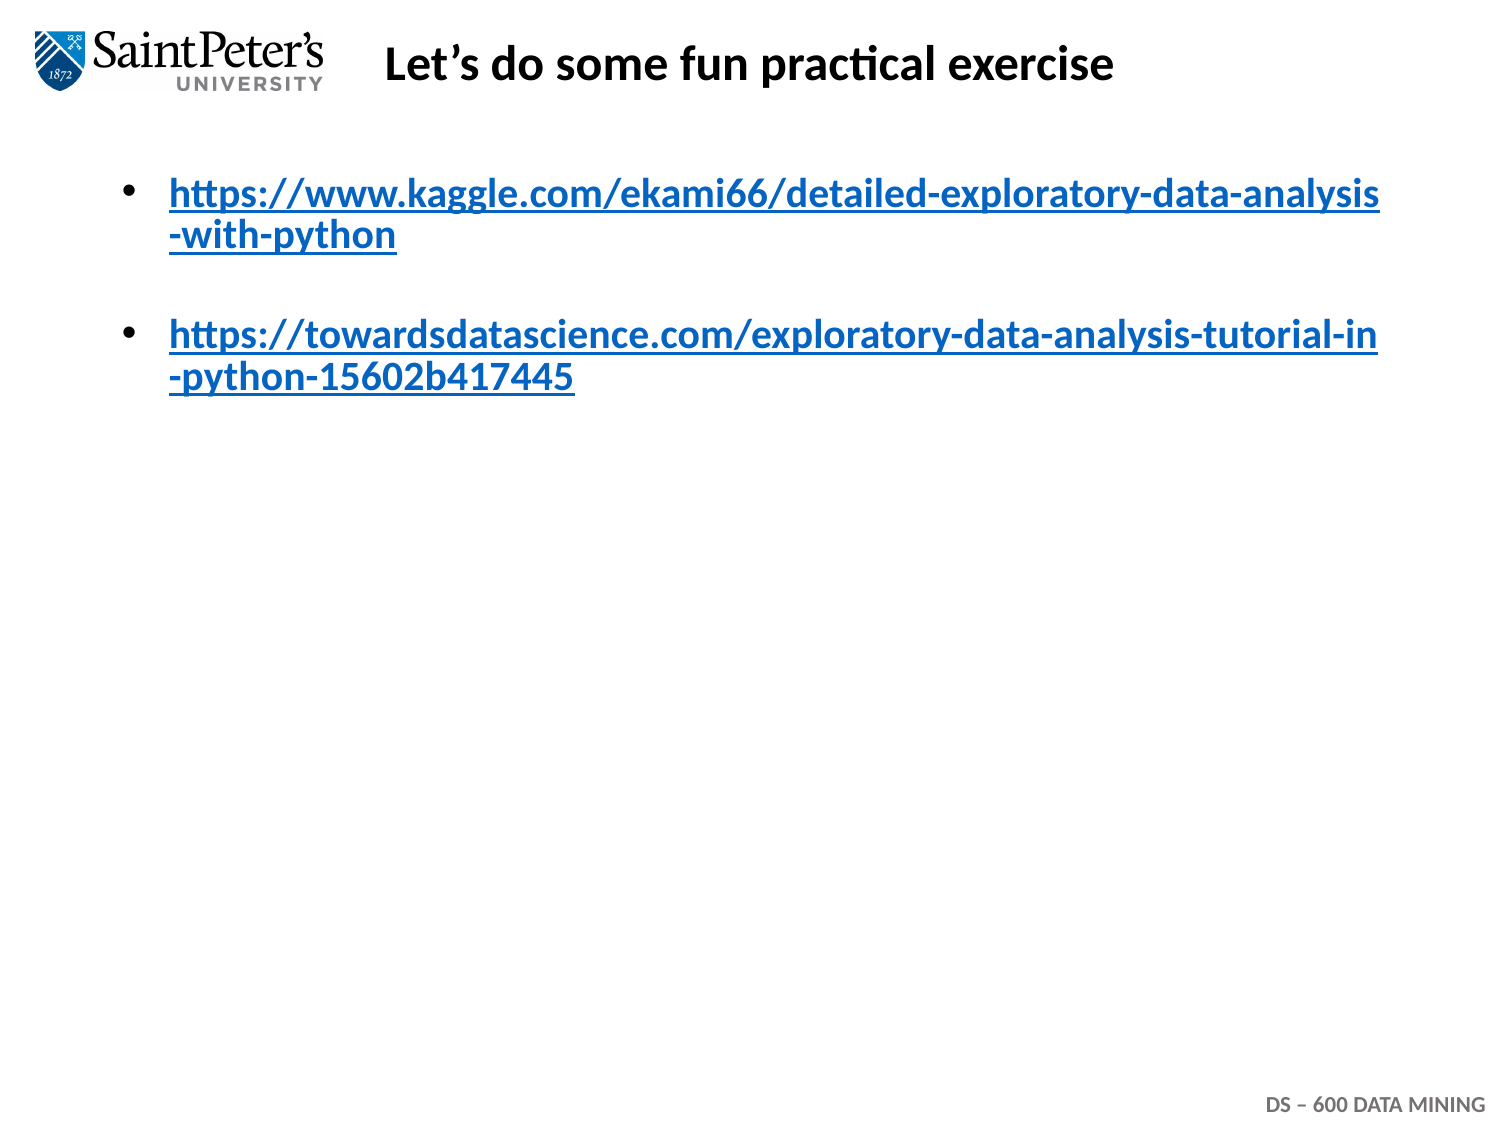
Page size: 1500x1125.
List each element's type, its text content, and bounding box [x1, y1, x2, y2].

text_box Let’s do some fun practical exercise [369, 23, 1130, 98]
text_box DS – 600 DATA MINING [1251, 1082, 1500, 1125]
text_box https://www.kaggle.com/ekami66/detailed-exploratory-data-analysis-with-python https://towardsdatascience.com/exploratory-data-analysis-tutorial-in-python-15602b417445 [107, 158, 1404, 323]
picture [69, 34, 81, 44]
picture [35, 31, 323, 91]
